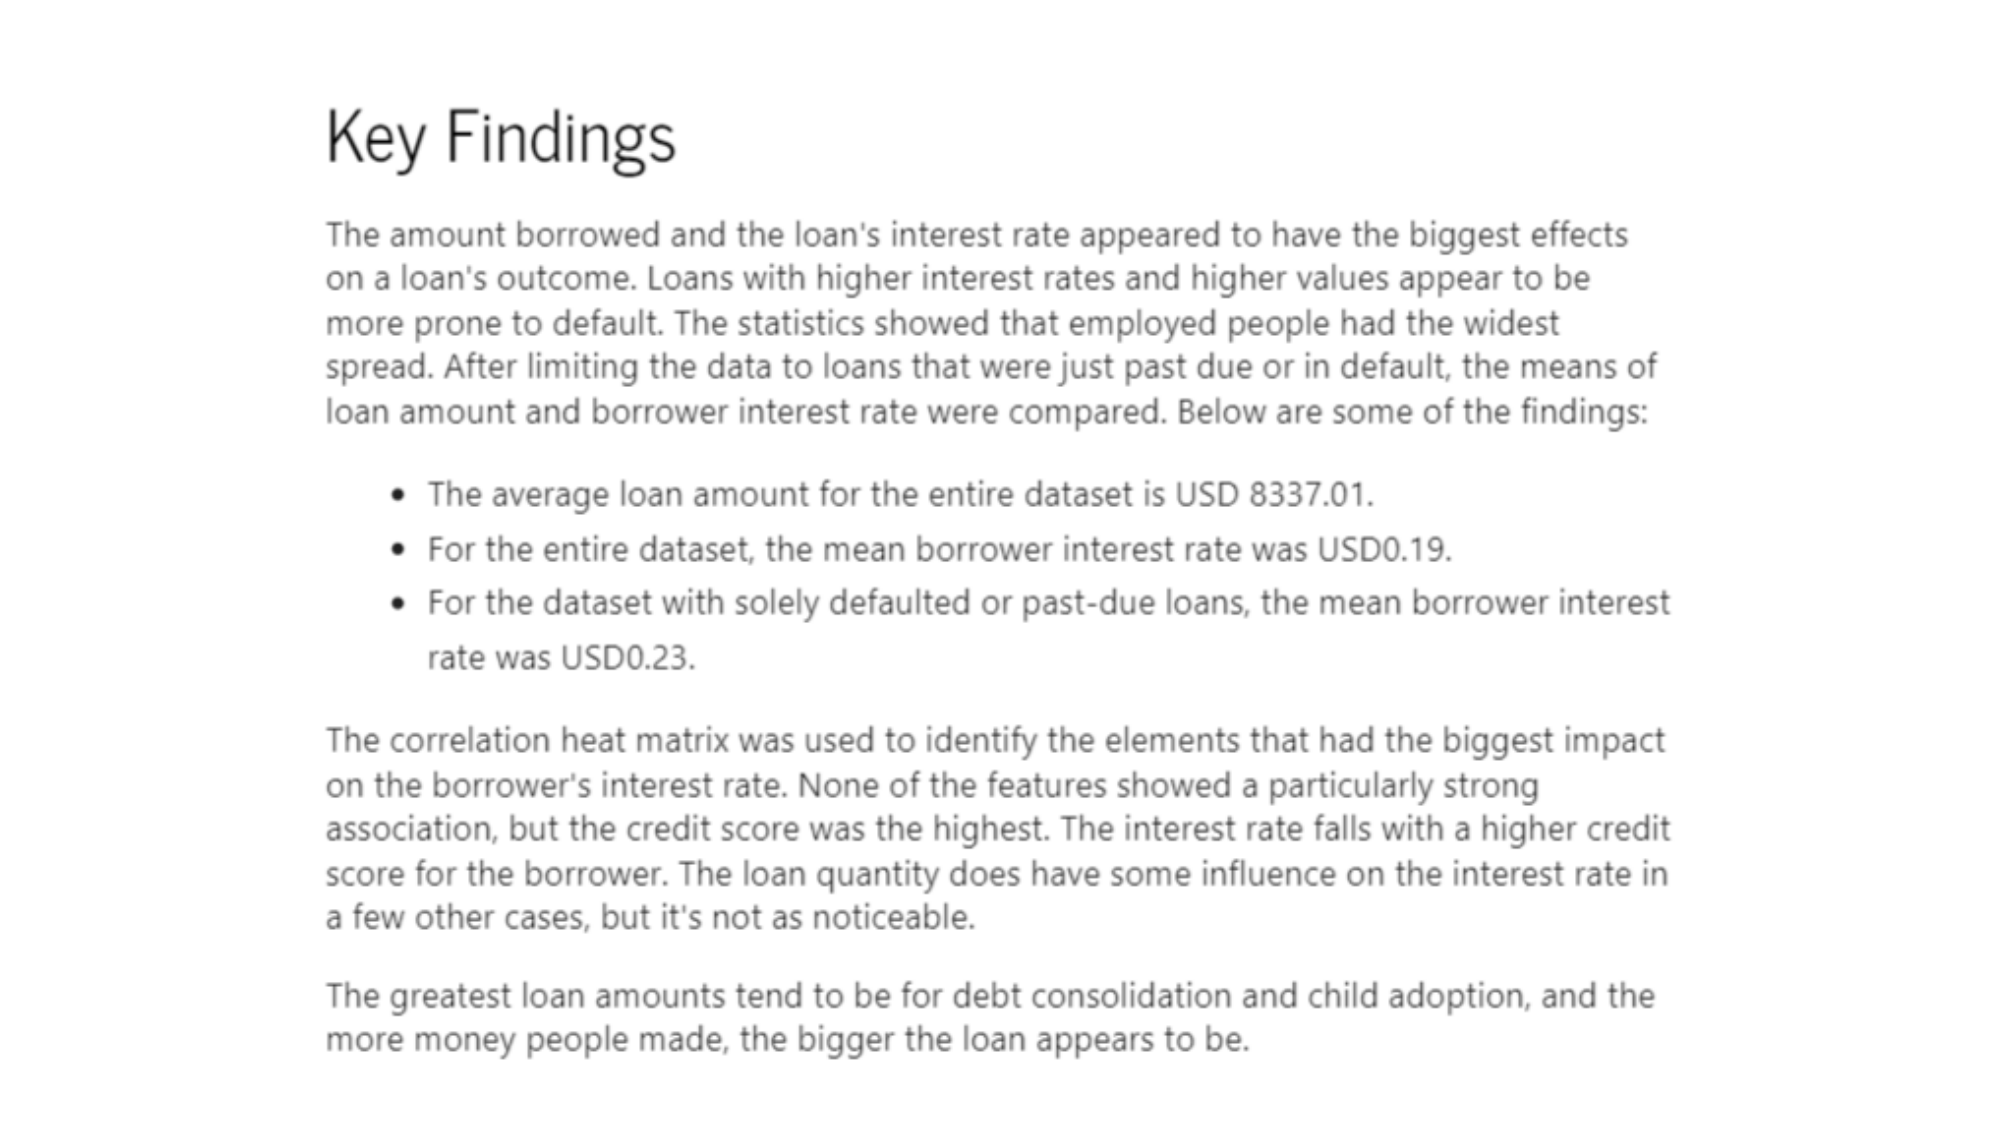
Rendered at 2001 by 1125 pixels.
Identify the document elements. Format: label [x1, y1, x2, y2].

picture [306, 90, 1694, 1097]
